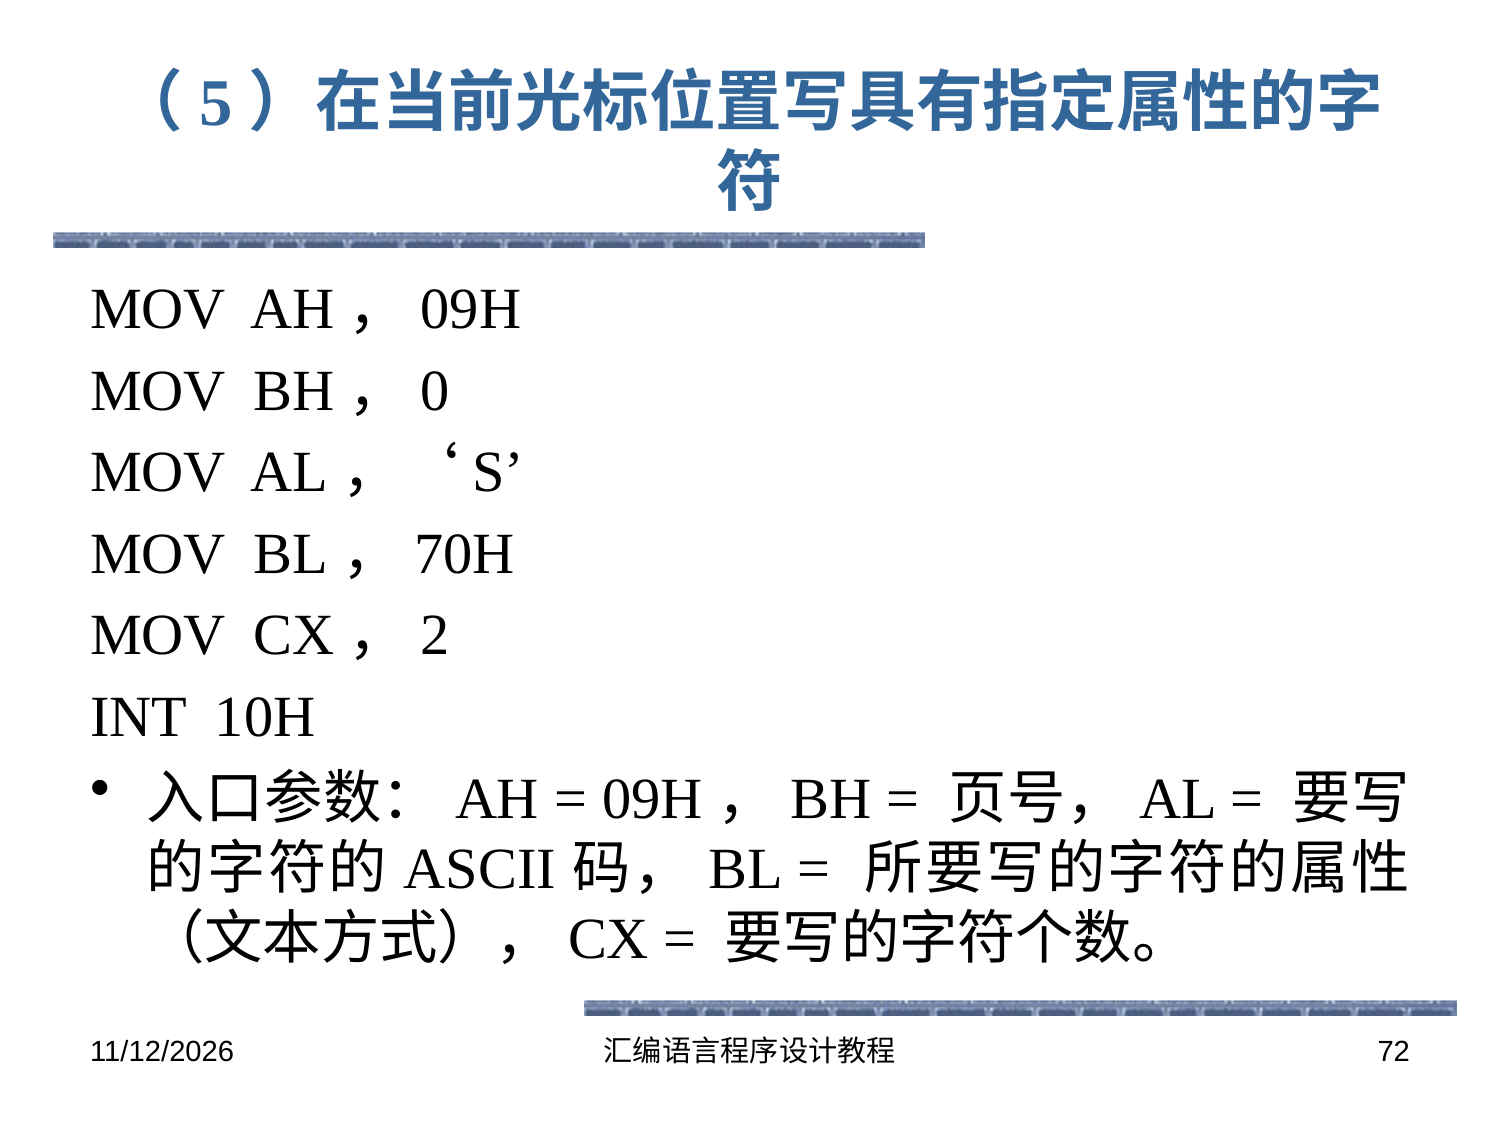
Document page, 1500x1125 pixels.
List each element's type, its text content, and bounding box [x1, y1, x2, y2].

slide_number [74, 1024, 426, 1103]
picture [584, 999, 1457, 1016]
list MOV AH，09H MOV BH，0 MOV AL，‘S’ MOV BL，70H MOV CX，2 INT 10H 入口参数：AH = 09H，BH = 页号，AL = 要写的字符的ASCII码，BL = 所要写的字符的属性（文本方式），CX = 要写的字符个数。 [74, 262, 1426, 1006]
slide_number 72 [1074, 1024, 1426, 1103]
title （5）在当前光标位置写具有指定属性的字符 [74, 44, 1426, 233]
footer 汇编语言程序设计教程 [512, 1024, 988, 1103]
picture [53, 231, 925, 248]
